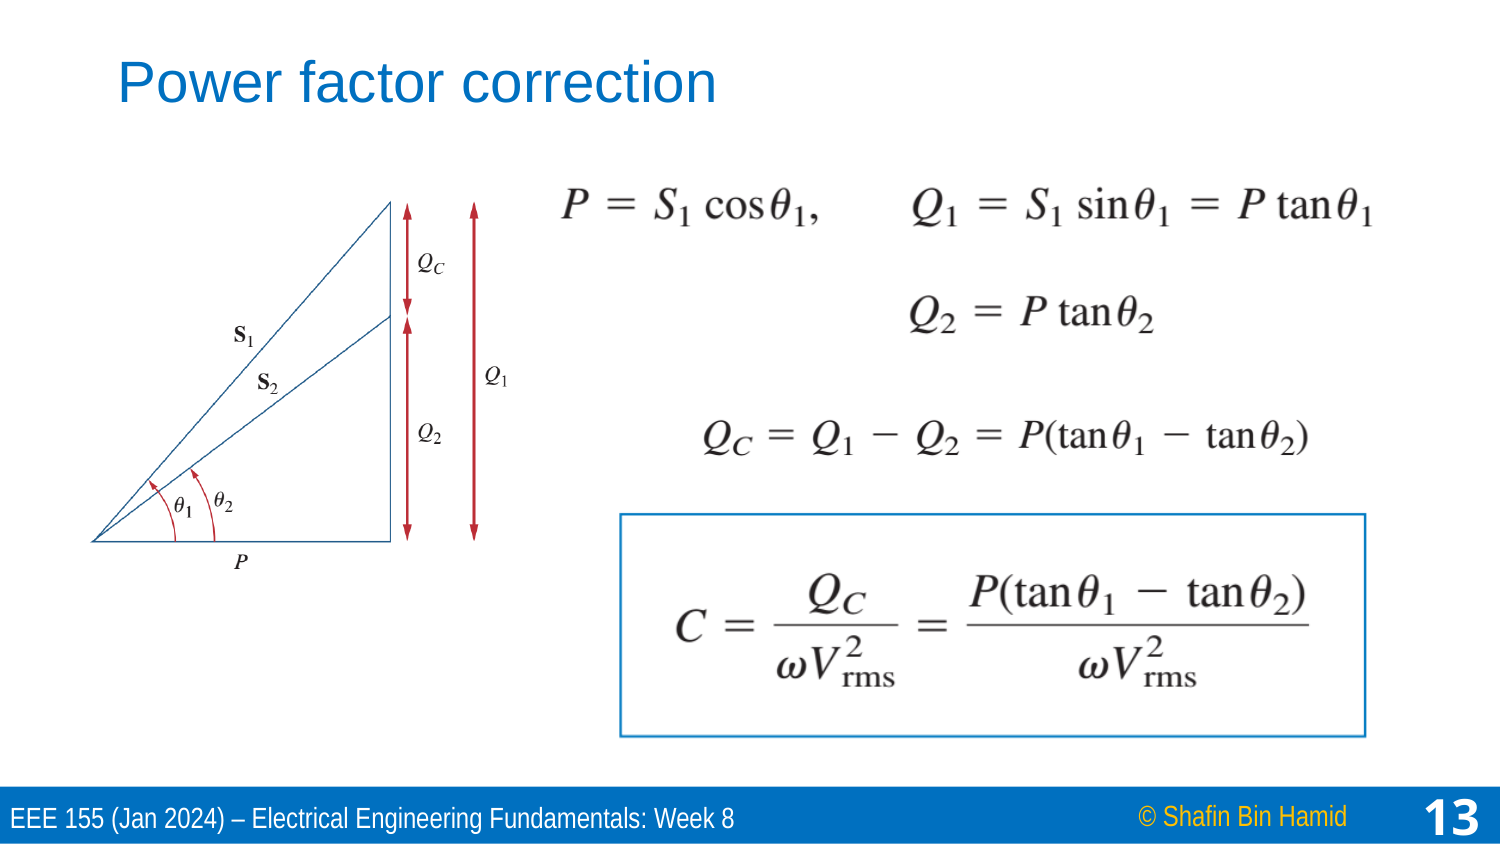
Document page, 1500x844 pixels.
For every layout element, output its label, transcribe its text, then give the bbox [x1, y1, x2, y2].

slide_number 13 [1389, 778, 1495, 826]
picture [611, 500, 1376, 749]
picture [537, 150, 1449, 485]
title Power factor correction [103, 45, 1397, 138]
picture [26, 160, 507, 578]
